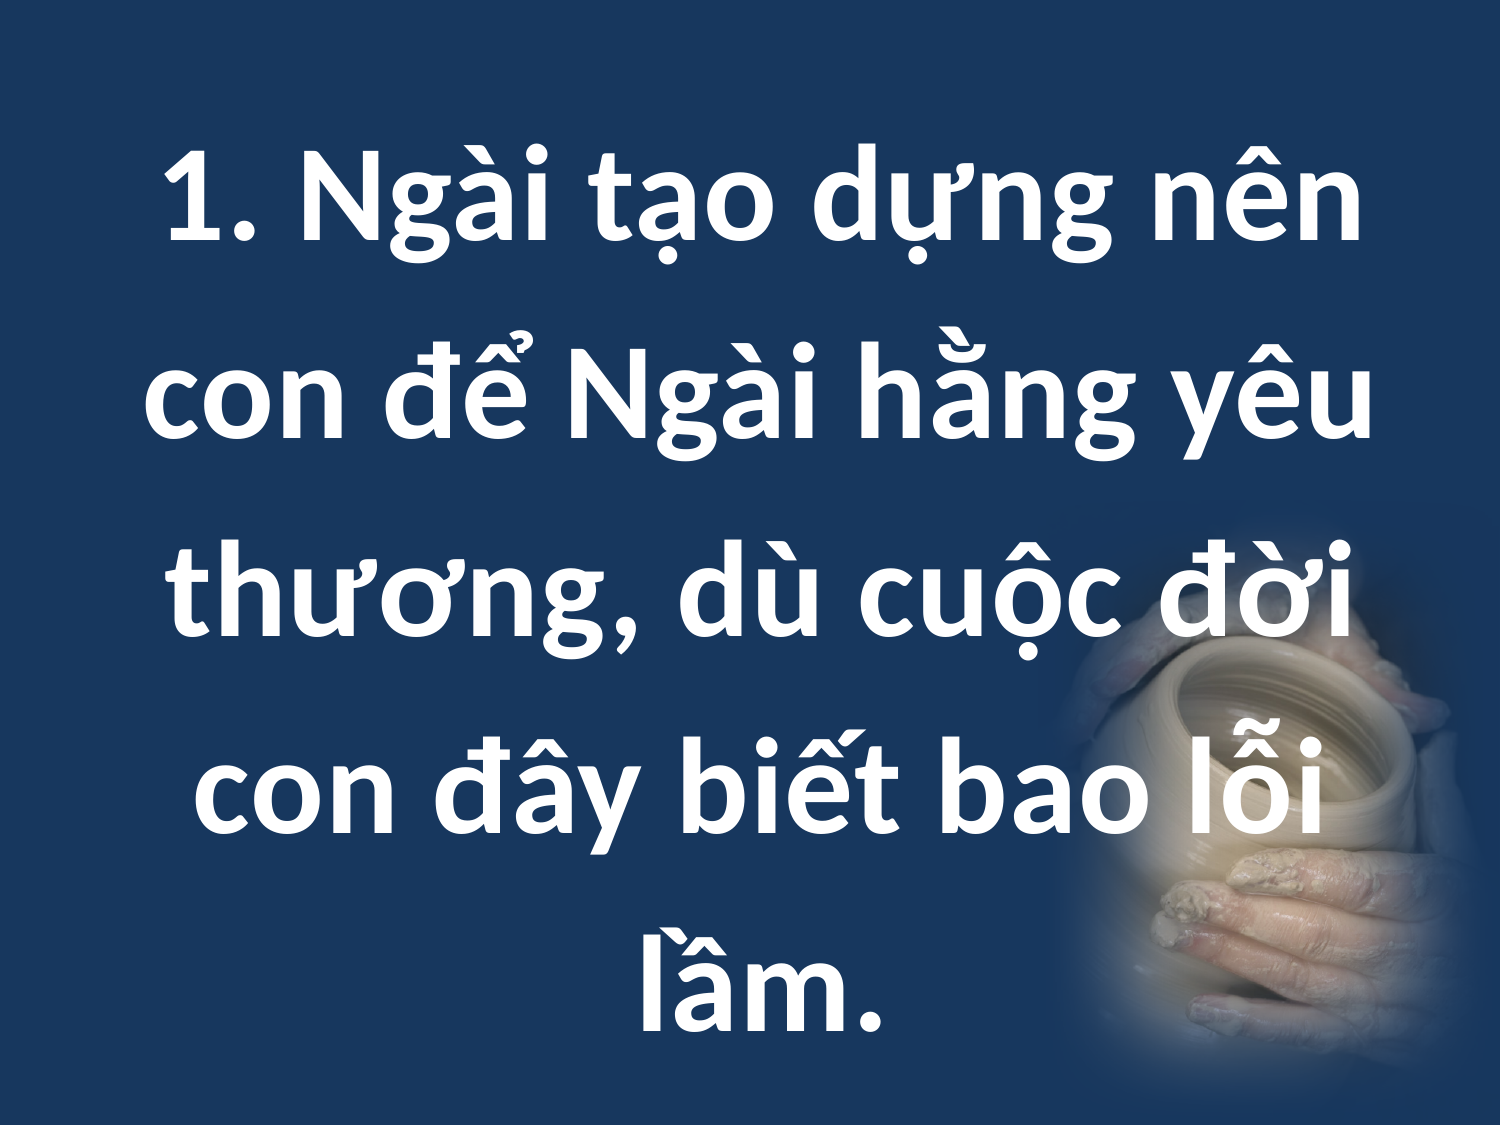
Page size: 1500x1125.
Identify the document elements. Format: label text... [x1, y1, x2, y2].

text_box 1. Ngài tạo dựng nên con để Ngài hằng yêu thương, dù cuộc đời con đây biết bao lỗi lầm. [75, 62, 1450, 1067]
